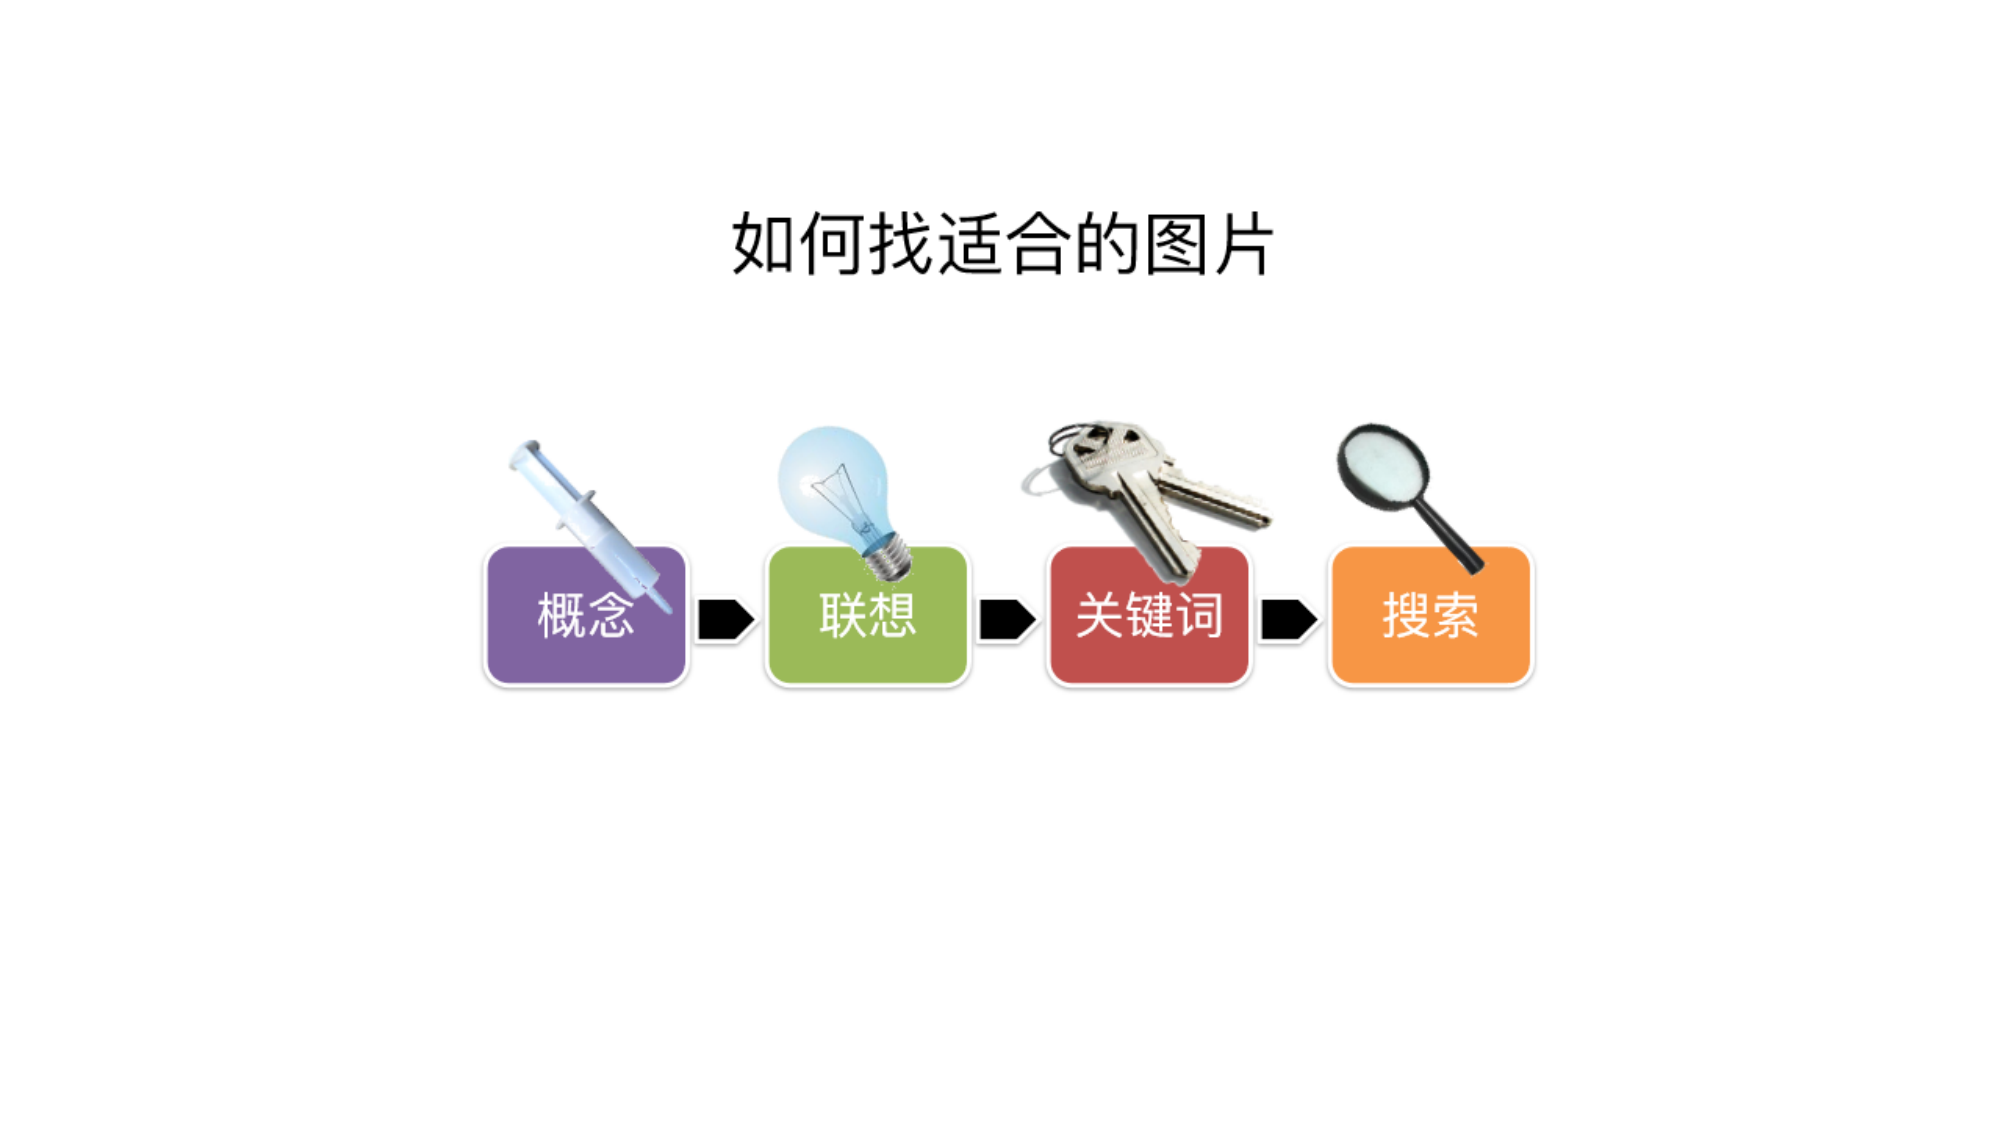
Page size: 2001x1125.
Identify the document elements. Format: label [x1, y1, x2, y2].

picture [257, 146, 1743, 979]
